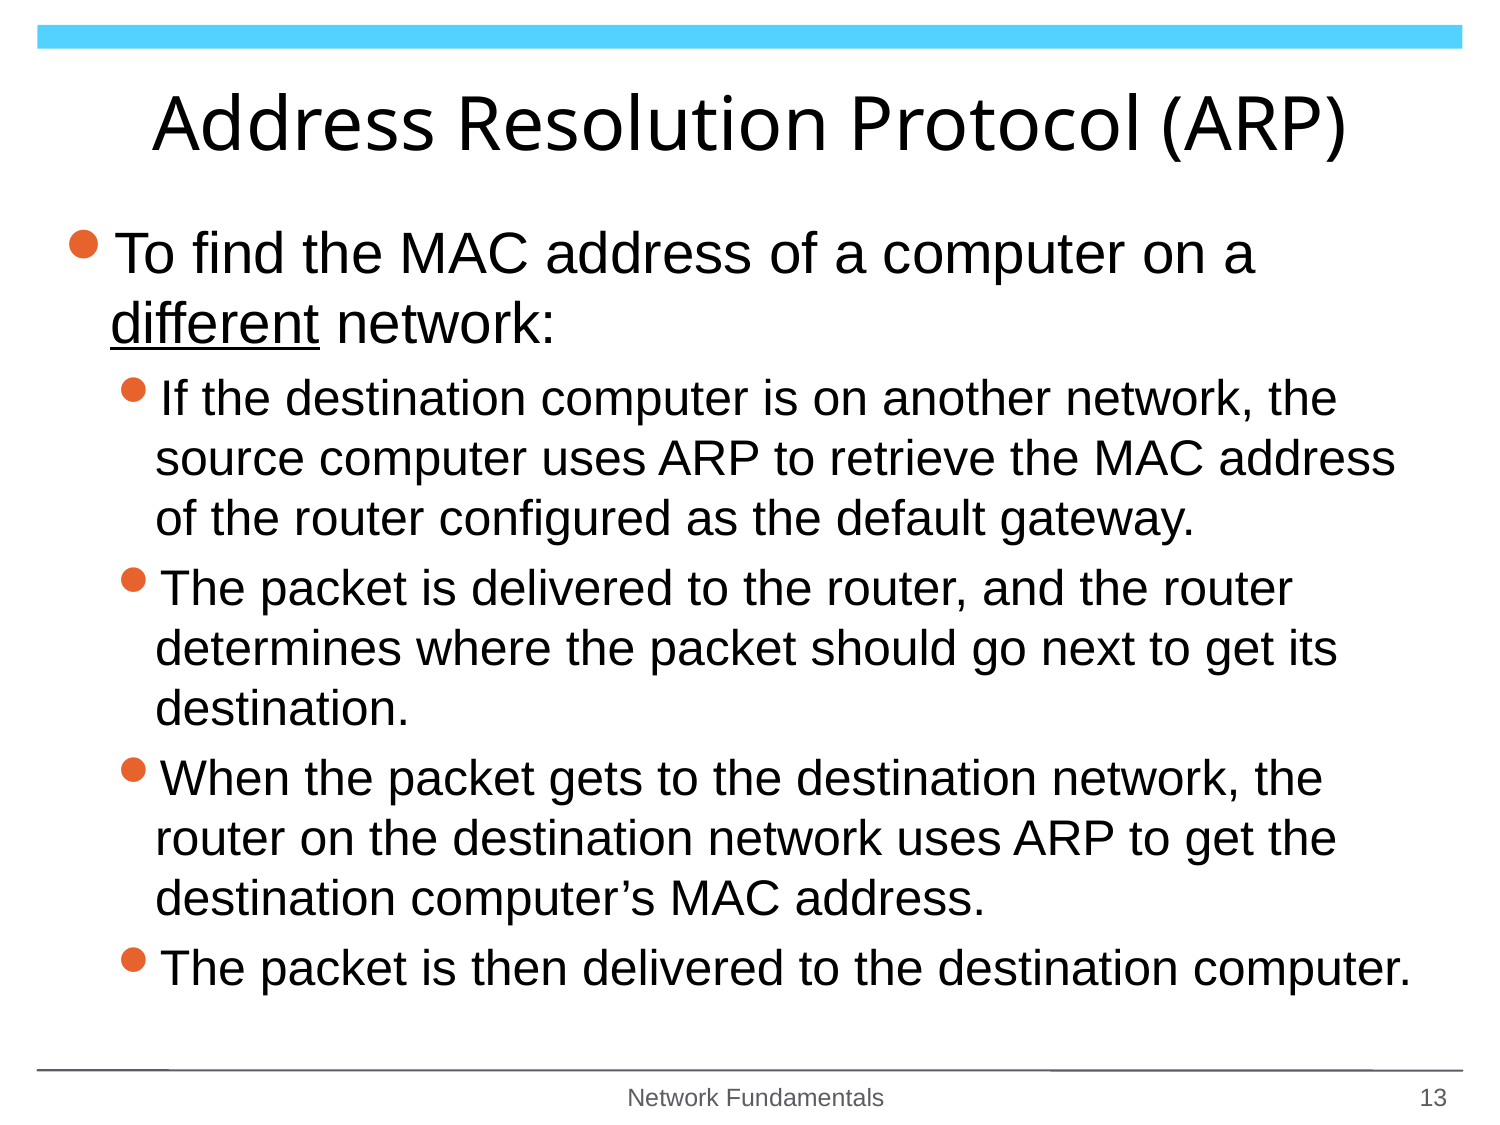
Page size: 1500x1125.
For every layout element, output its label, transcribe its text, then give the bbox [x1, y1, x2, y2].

title Address Resolution Protocol (ARP) [0, 45, 1500, 197]
footer Network Fundamentals [474, 1069, 1038, 1123]
slide_number 13 [1112, 1069, 1463, 1123]
list To find the MAC address of a computer on a different network: If the destination computer is on another network, the source computer uses ARP to retrieve the MAC address of the router configured as the default gateway. The packet is delivered to the router, and the router determines where the packet should go next to get its destination. When the packet gets to the destination network, the router on the destination network uses ARP to get the destination computer’s MAC address. The packet is then delivered to the destination computer. [50, 208, 1450, 1050]
